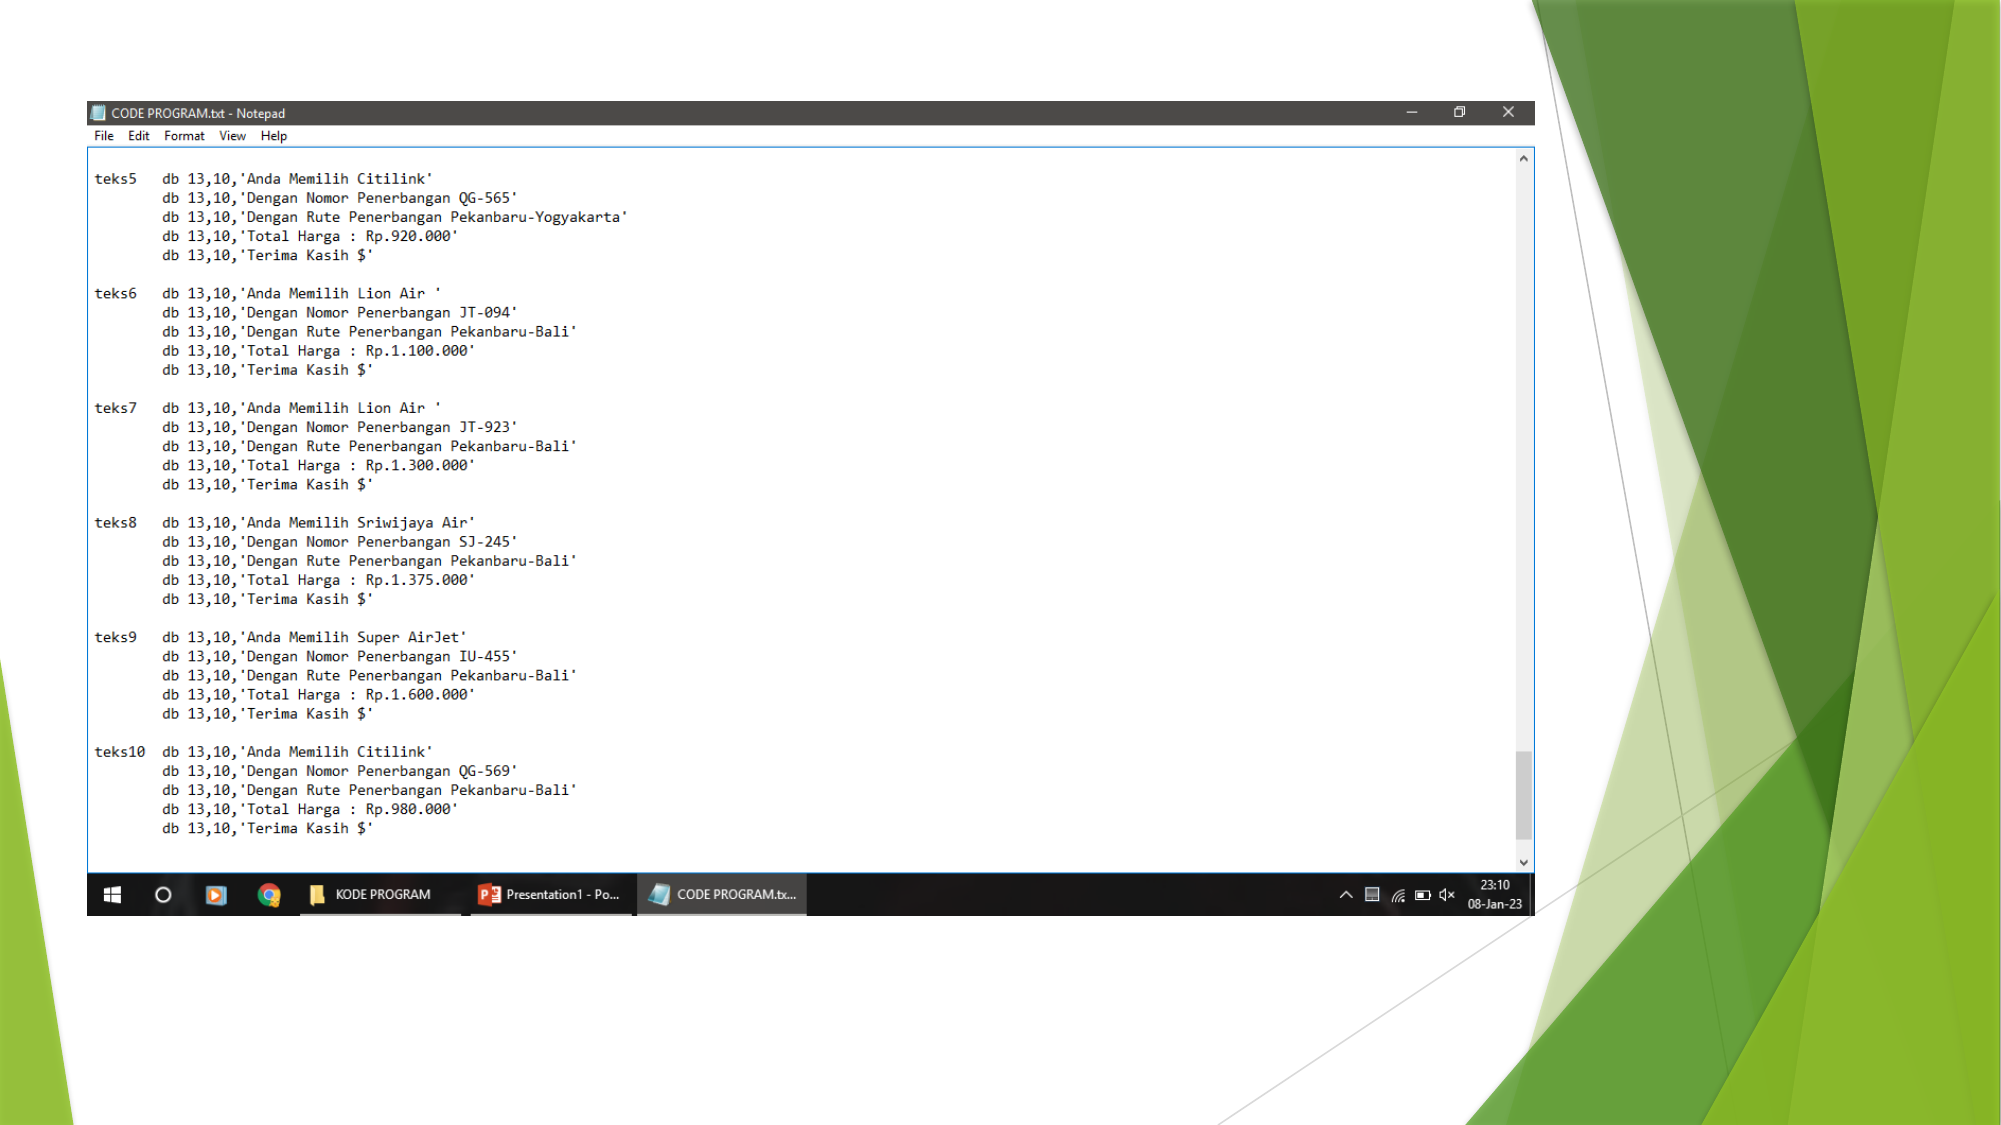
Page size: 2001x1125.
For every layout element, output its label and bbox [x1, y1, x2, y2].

picture [86, 101, 1535, 916]
